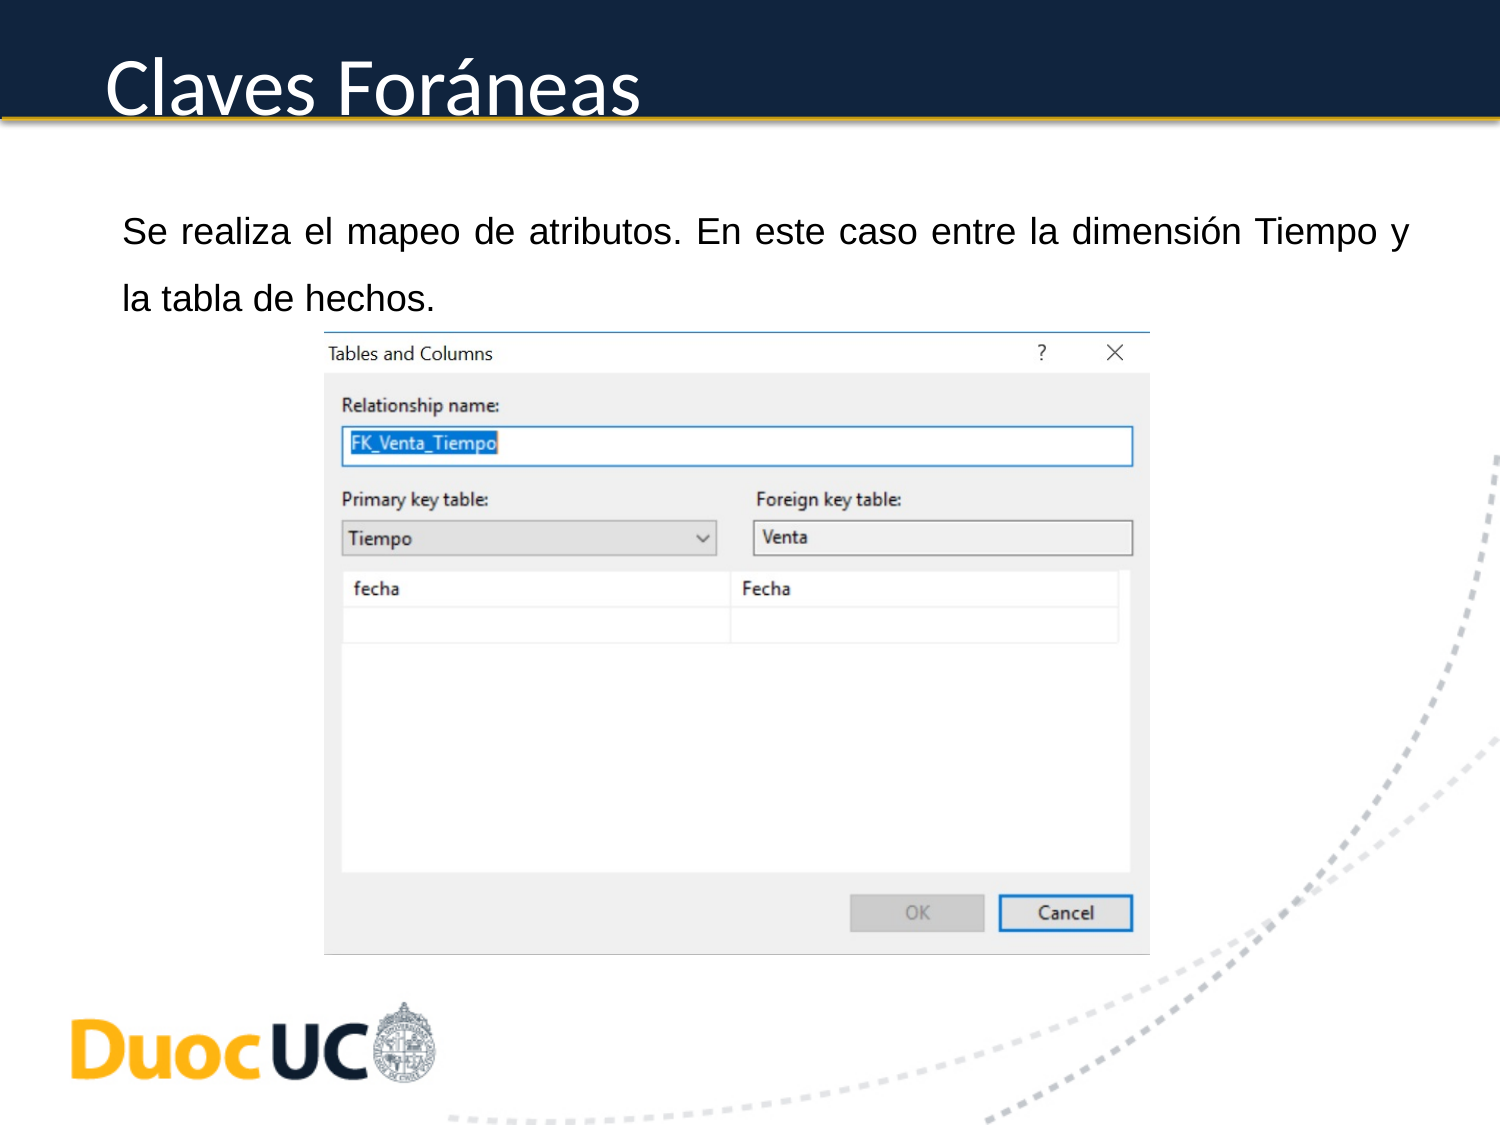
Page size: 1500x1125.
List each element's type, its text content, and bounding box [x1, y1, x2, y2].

text_box Se realiza el mapeo de atributos. En este caso entre la dimensión Tiempo y la tabla de hechos. [107, 176, 1425, 327]
text_box [0, 0, 1500, 116]
picture [0, 119, 1500, 1125]
title Claves Foráneas [74, 44, 1426, 115]
